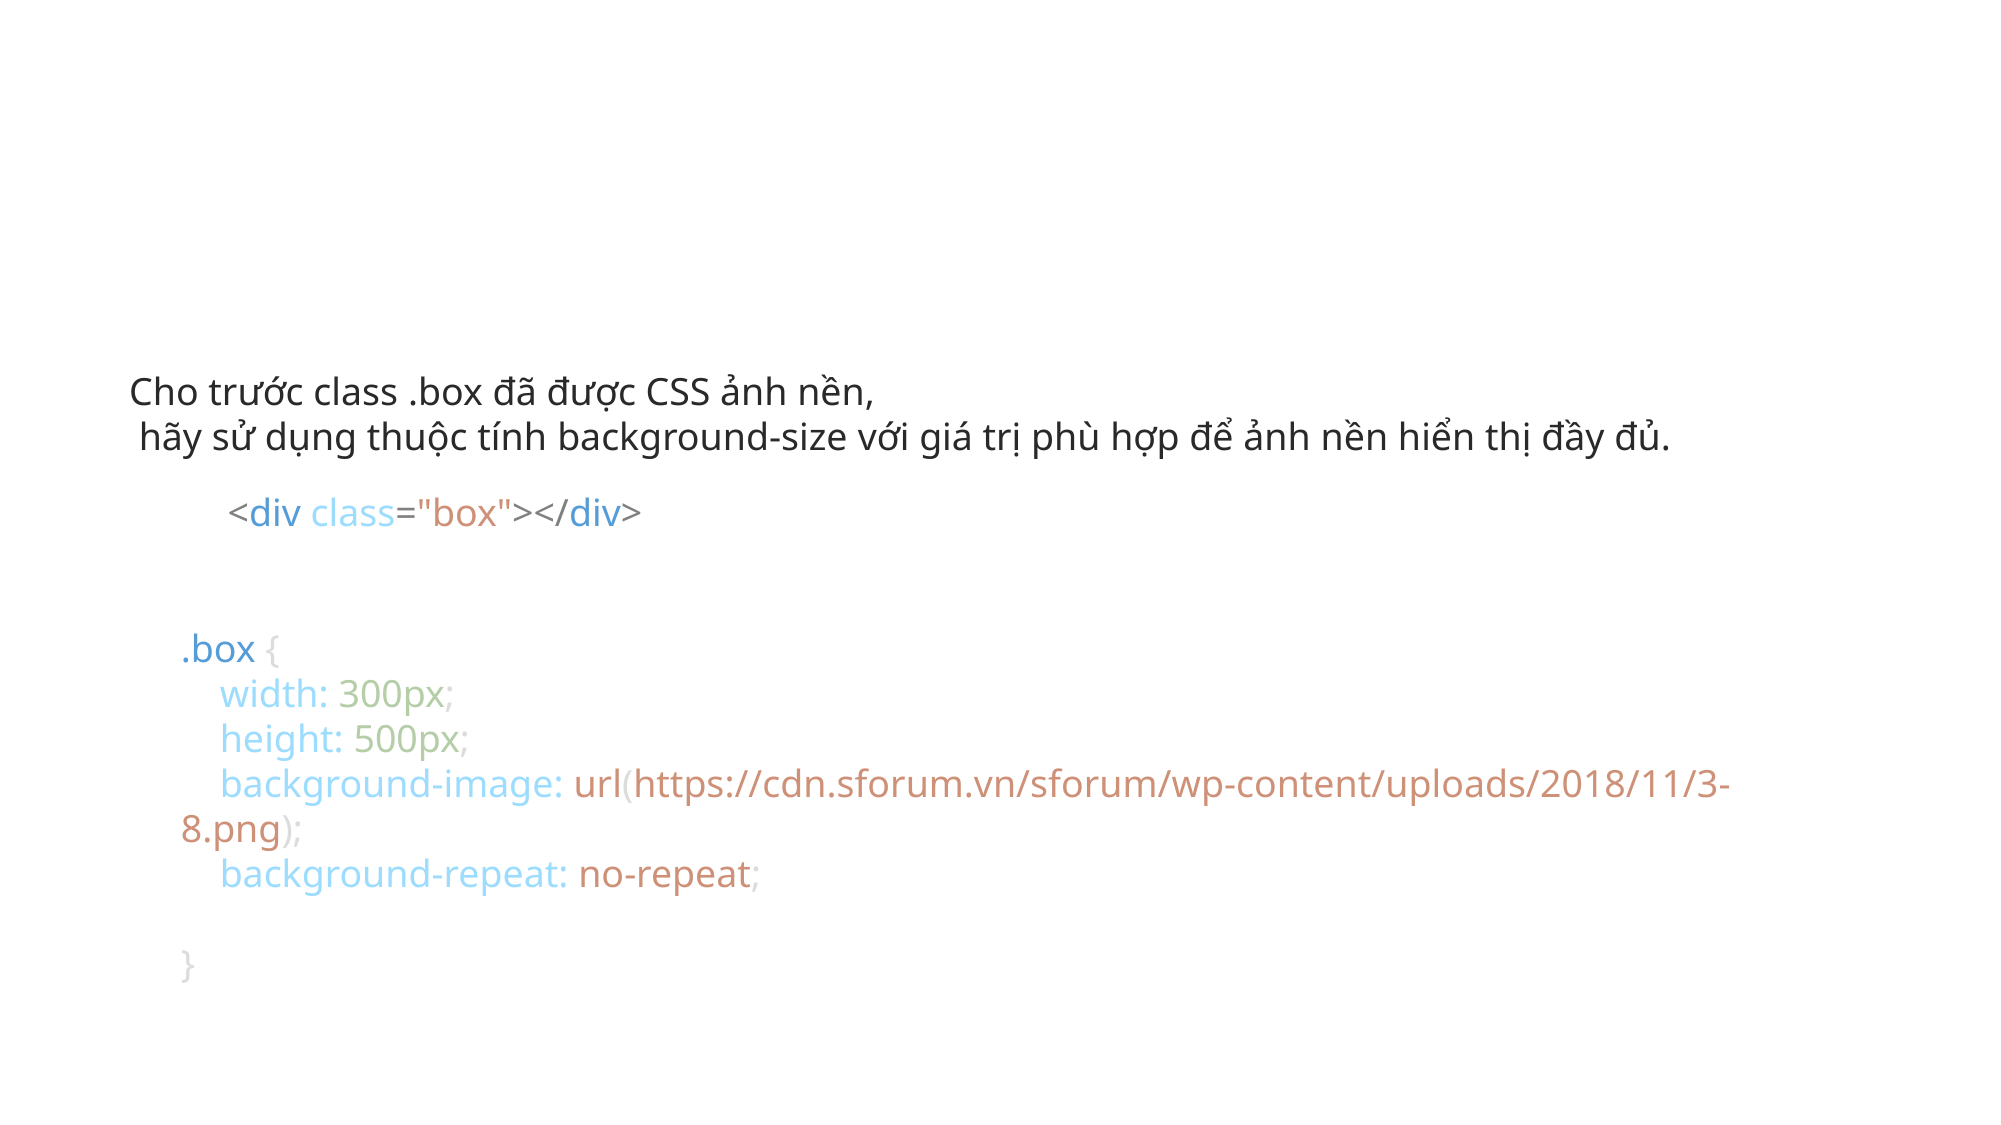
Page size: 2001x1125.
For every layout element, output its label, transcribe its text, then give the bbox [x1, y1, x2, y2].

text_box Cho trước class .box đã được CSS ảnh nền, hãy sử dụng thuộc tính background-size với giá trị phù hợp để ảnh nền hiển thị đầy đủ. [114, 360, 1698, 466]
text_box .box { width: 300px; height: 500px; background-image: url(https://cdn.sforum.vn/sforum/wp-content/uploads/2018/11/3-8.png); background-repeat: no-repeat; } [166, 617, 1846, 1038]
text_box <div class="box"></div> [212, 481, 1462, 541]
